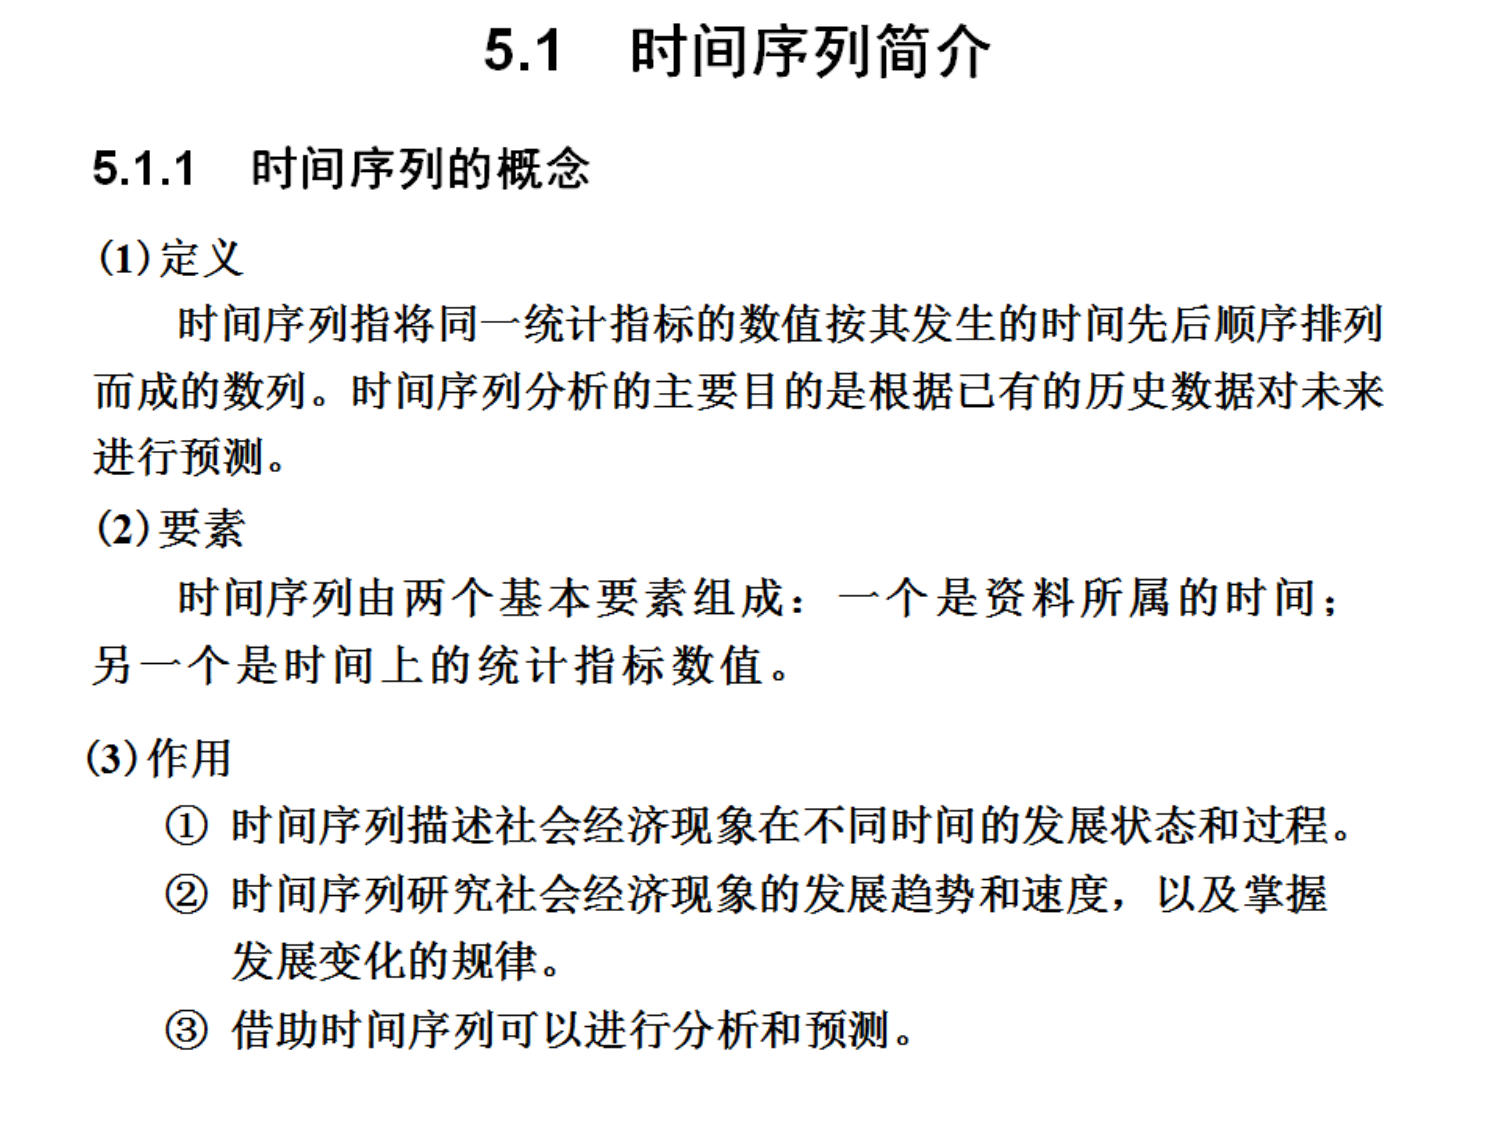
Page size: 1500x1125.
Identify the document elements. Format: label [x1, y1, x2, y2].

picture [64, 8, 1409, 486]
picture [76, 497, 1435, 692]
picture [64, 732, 1374, 1058]
